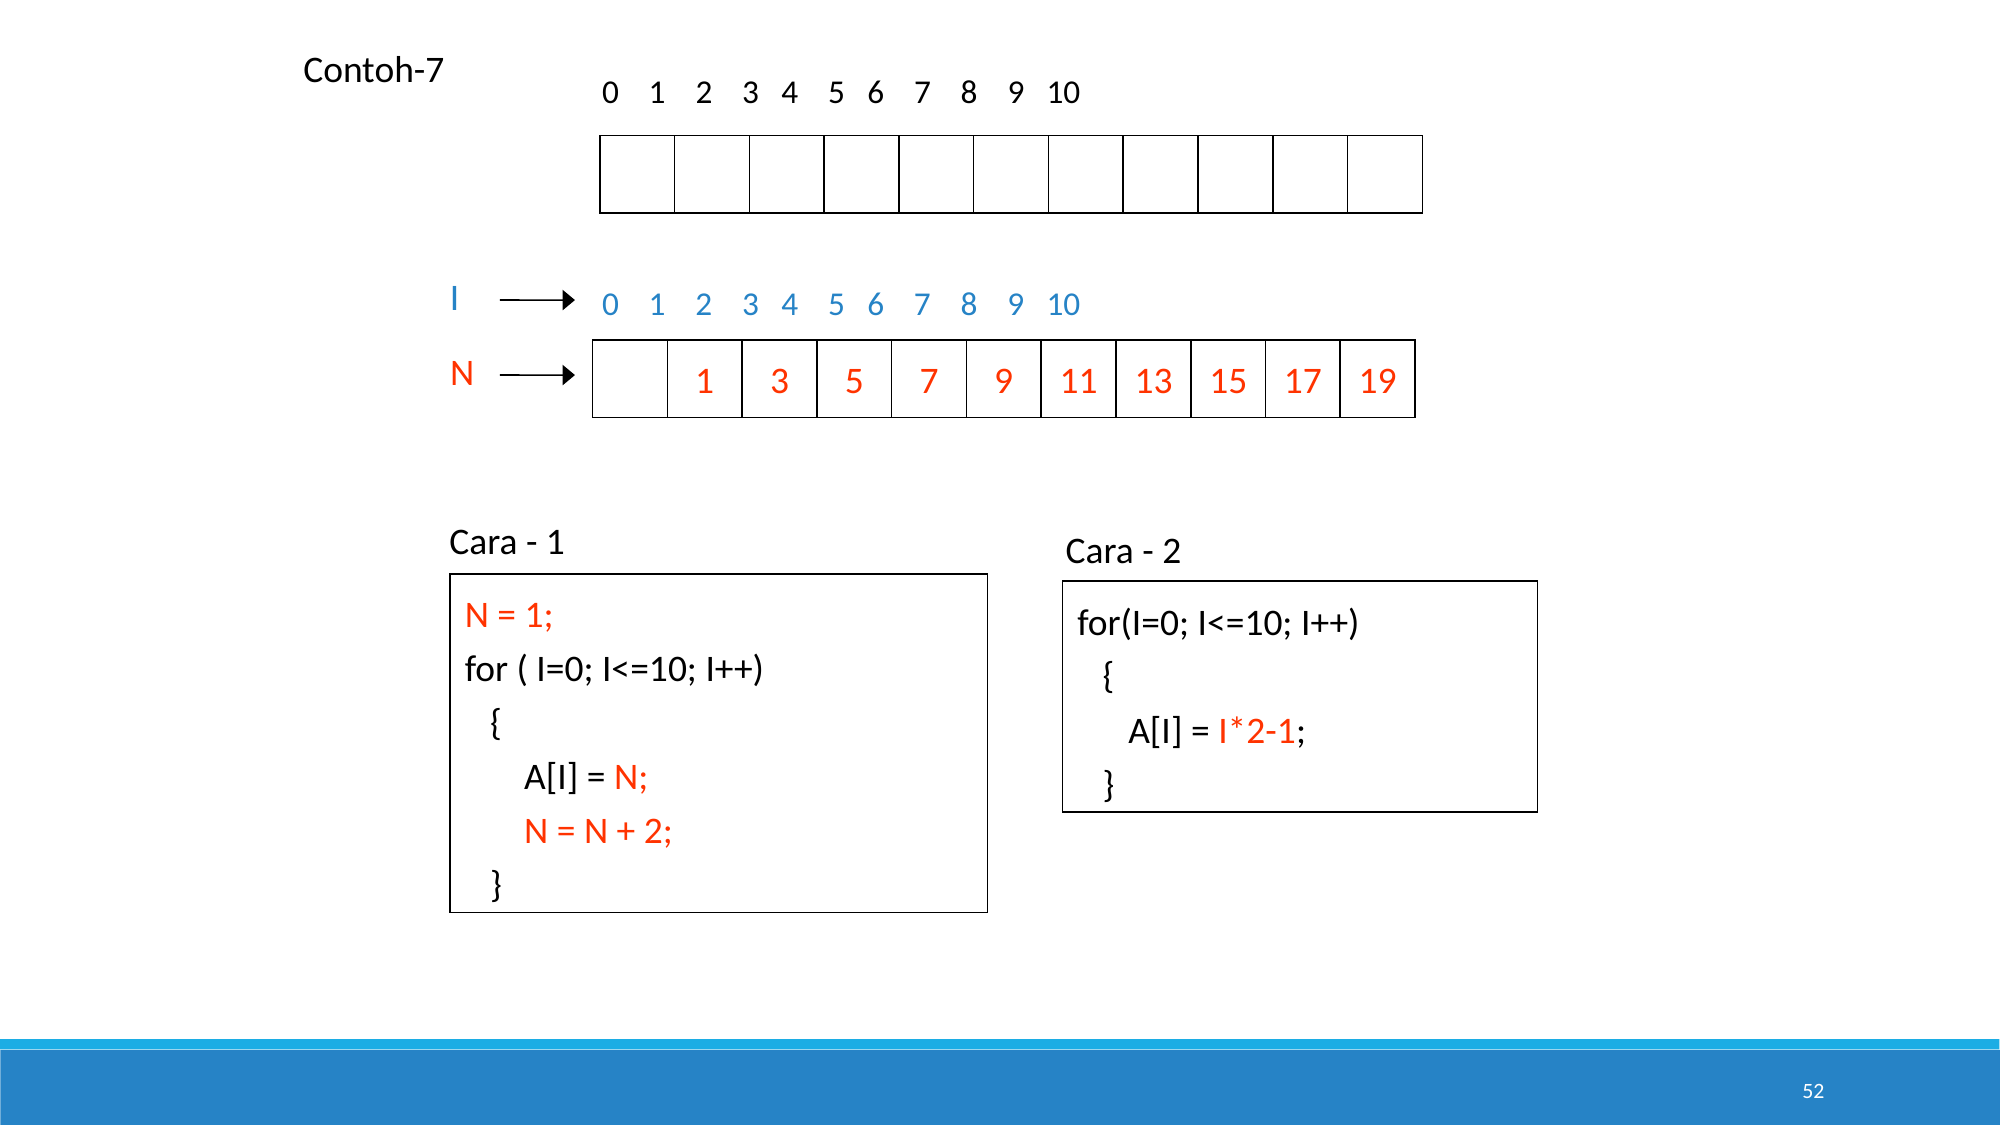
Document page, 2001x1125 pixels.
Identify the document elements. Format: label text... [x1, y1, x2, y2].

text_box 7 [891, 340, 966, 418]
text_box 0 1 2 3 4 5 6 7 8 9 10 [572, 274, 1104, 330]
text_box 9 [966, 340, 1041, 418]
text_box Contoh-7 [288, 37, 460, 98]
text_box 17 [1265, 340, 1340, 418]
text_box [574, 61, 1423, 214]
text_box I [435, 265, 475, 326]
text_box 13 [1116, 340, 1190, 418]
slide_number 52 [1624, 1059, 1840, 1120]
text_box Cara - 1 [434, 509, 581, 570]
text_box [499, 364, 575, 386]
text_box 11 [1041, 340, 1116, 418]
text_box [592, 340, 667, 418]
text_box 5 [816, 340, 891, 418]
text_box for(I=0; I<=10; I++) { A[I] = I*2-1; } [1062, 581, 1538, 812]
text_box 3 [742, 340, 816, 418]
text_box [499, 289, 575, 311]
text_box N [435, 340, 490, 401]
text_box 1 [667, 340, 742, 418]
text_box 19 [1340, 340, 1416, 418]
text_box N = 1; for ( I=0; I<=10; I++) { A[I] = N; N = N + 2; } [449, 573, 988, 913]
text_box 15 [1190, 340, 1265, 418]
text_box Cara - 2 [1050, 518, 1197, 579]
